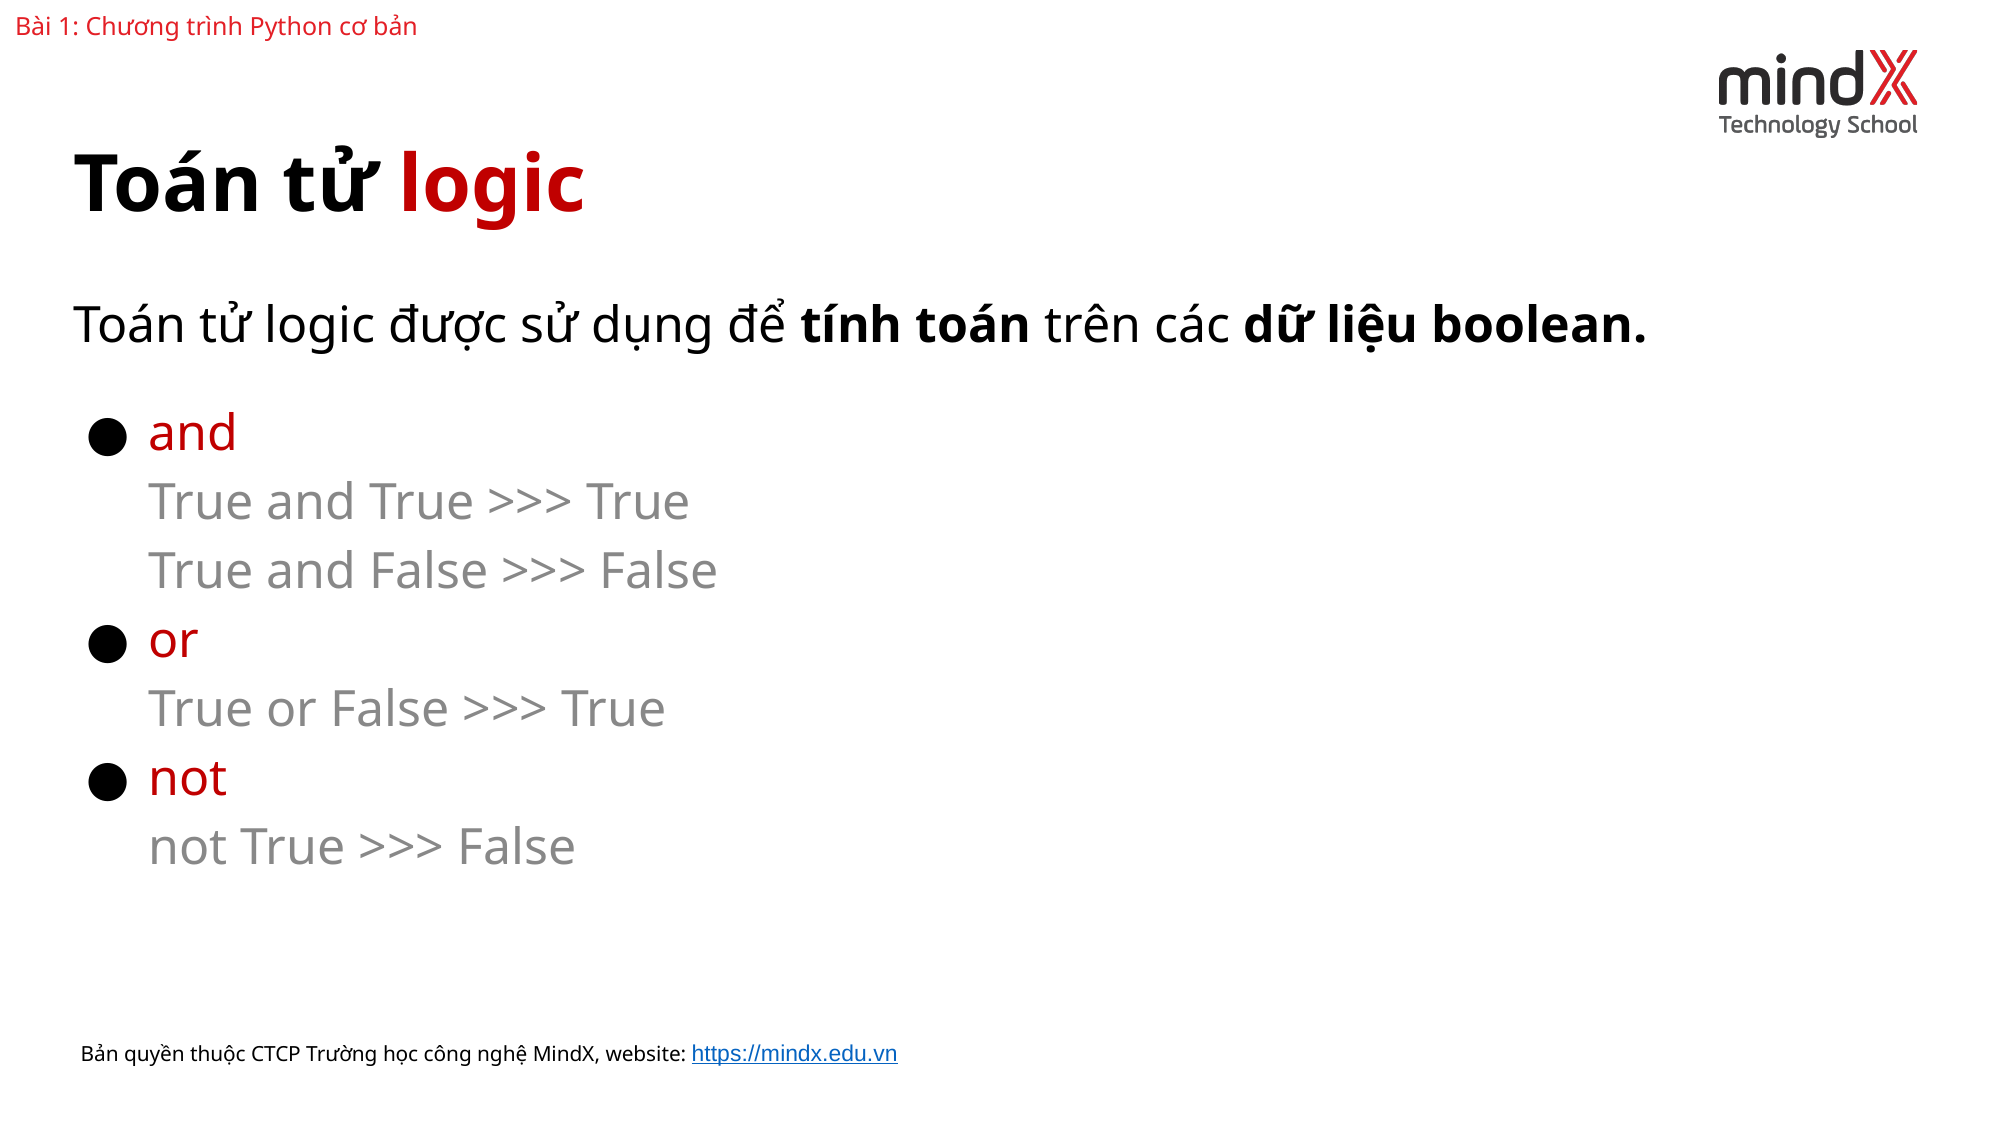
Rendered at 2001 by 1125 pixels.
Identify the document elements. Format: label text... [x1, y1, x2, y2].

picture [1719, 50, 1918, 138]
text_box Bài 1: Chương trình Python cơ bản [0, 0, 540, 54]
text_box Toán tử logic [58, 125, 1133, 235]
text_box and True and True >>> True True and False >>> False or True or False >>> True not not True >>> False [58, 376, 1051, 890]
text_box Toán tử logic được sử dụng để tính toán trên các dữ liệu boolean. [58, 277, 1877, 368]
text_box Bản quyền thuộc CTCP Trường học công nghệ MindX, website: https://mindx.edu.vn [65, 1026, 1100, 1092]
